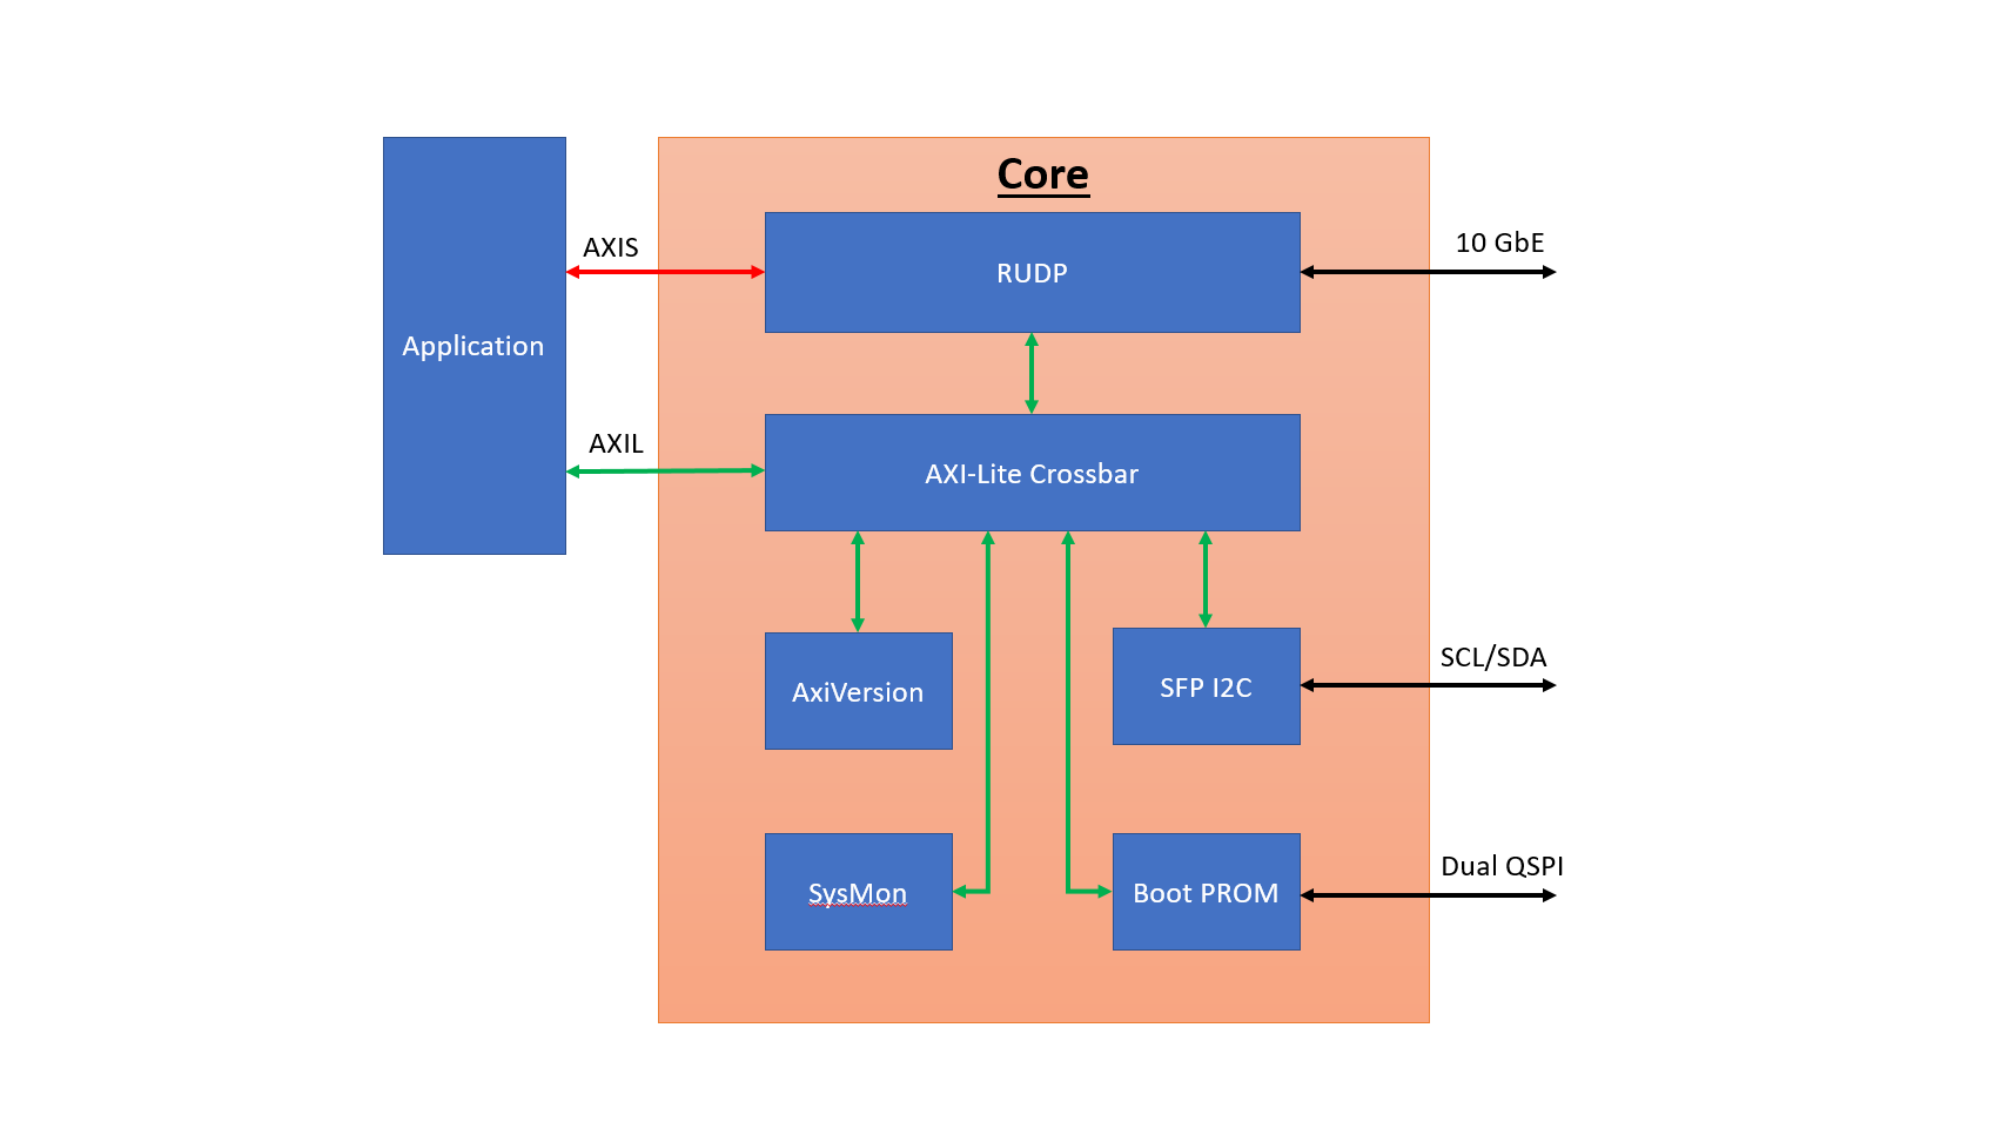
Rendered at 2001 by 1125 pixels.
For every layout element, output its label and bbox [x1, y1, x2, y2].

picture [369, 117, 1584, 1034]
